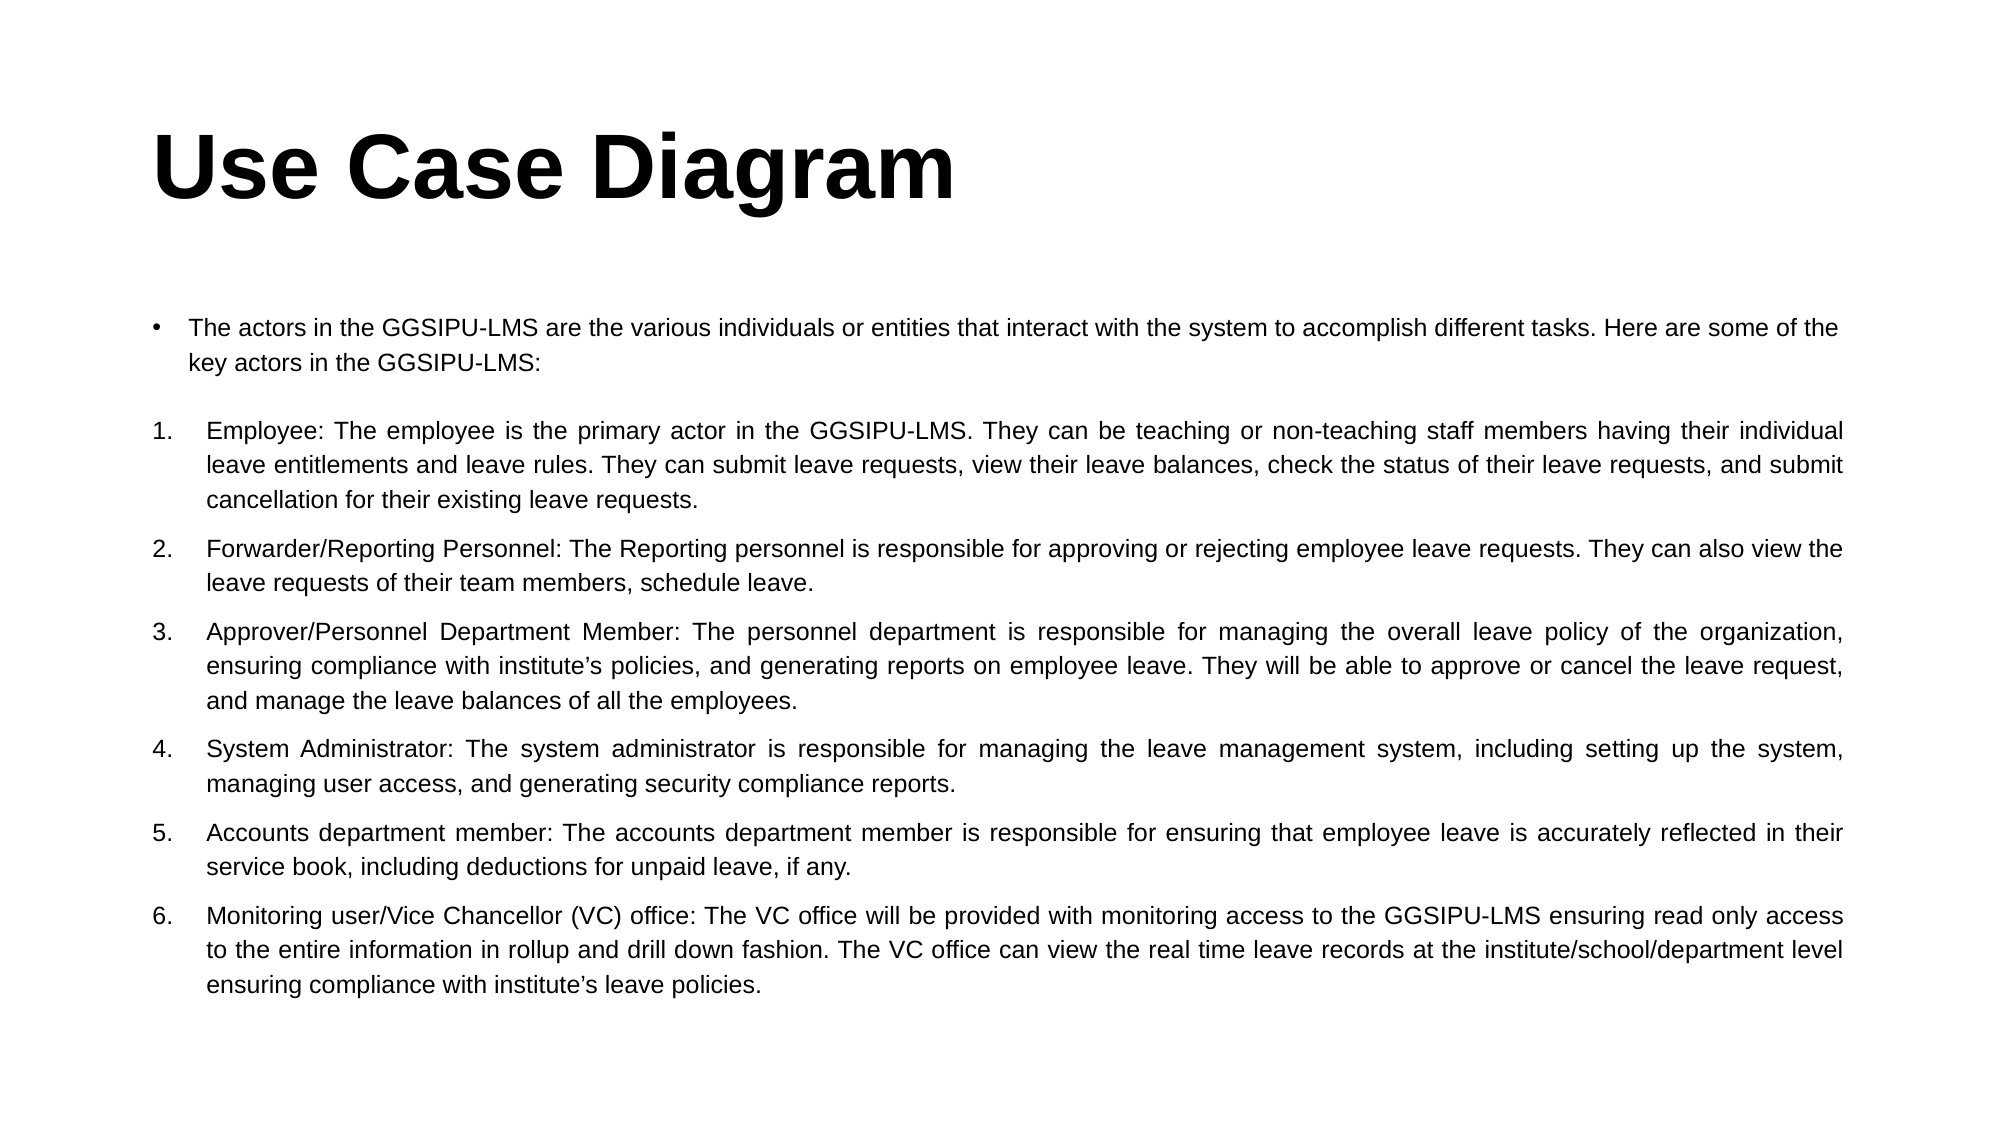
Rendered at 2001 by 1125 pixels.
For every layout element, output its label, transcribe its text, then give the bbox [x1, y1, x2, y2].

title Use Case Diagram [137, 59, 1863, 278]
list The actors in the GGSIPU-LMS are the various individuals or entities that interact with the system to accomplish different tasks. Here are some of the key actors in the GGSIPU-LMS: Employee: The employee is the primary actor in the GGSIPU-LMS. They can be teaching or non-teaching staff members having their individual leave entitlements and leave rules. They can submit leave requests, view their leave balances, check the status of their leave requests, and submit cancellation for their existing leave requests. Forwarder/Reporting Personnel: The Reporting personnel is responsible for approving or rejecting employee leave requests. They can also view the leave requests of their team members, schedule leave. Approver/Personnel Department Member: The personnel department is responsible for managing the overall leave policy of the organization, ensuring compliance with institute’s policies, and generating reports on employee leave. They will be able to approve or cancel the leave request, and manage the leave balances of all the employees. System Administrator: The system administrator is responsible for managing the leave management system, including setting up the system, managing user access, and generating security compliance reports. Accounts department member: The accounts department member is responsible for ensuring that employee leave is accurately reflected in their service book, including deductions for unpaid leave, if any. Monitoring user/Vice Chancellor (VC) office: The VC office will be provided with monitoring access to the GGSIPU-LMS ensuring read only access to the entire information in rollup and drill down fashion. The VC office can view the real time leave records at the institute/school/department level ensuring compliance with institute’s leave policies. [137, 299, 1863, 1014]
